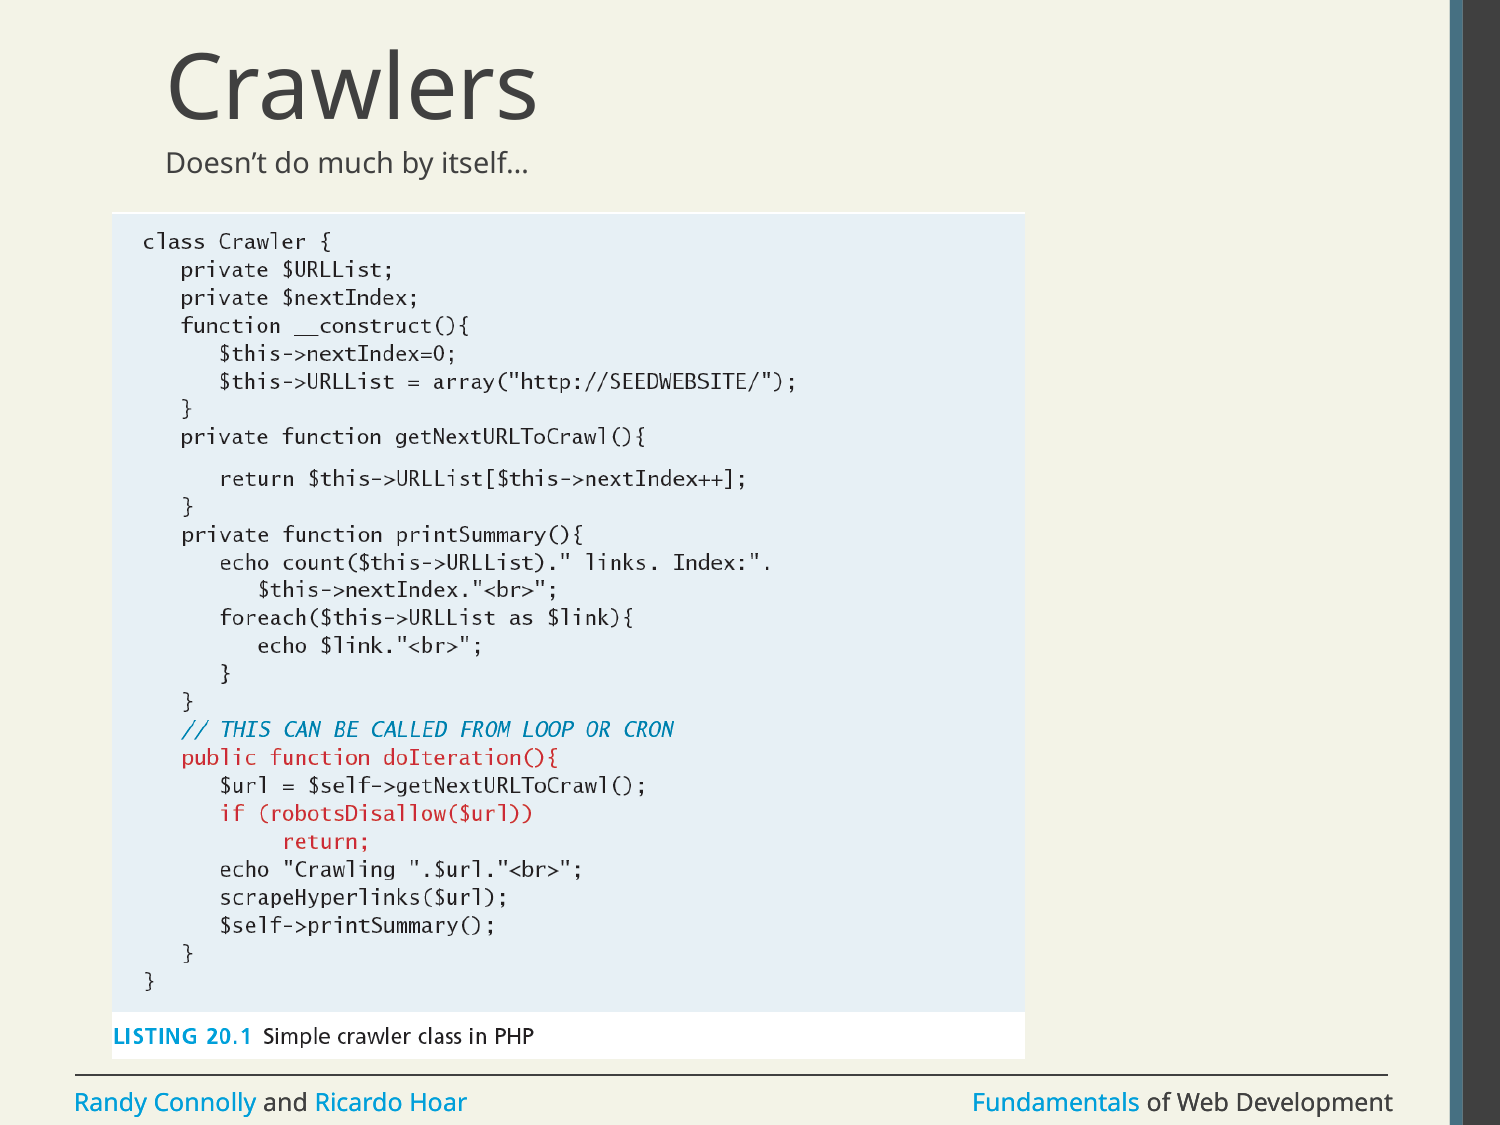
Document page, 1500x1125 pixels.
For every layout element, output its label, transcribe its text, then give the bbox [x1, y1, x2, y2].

list Doesn’t do much by itself… [150, 137, 1200, 188]
picture [112, 212, 1026, 1060]
title Crawlers [150, 20, 1425, 188]
